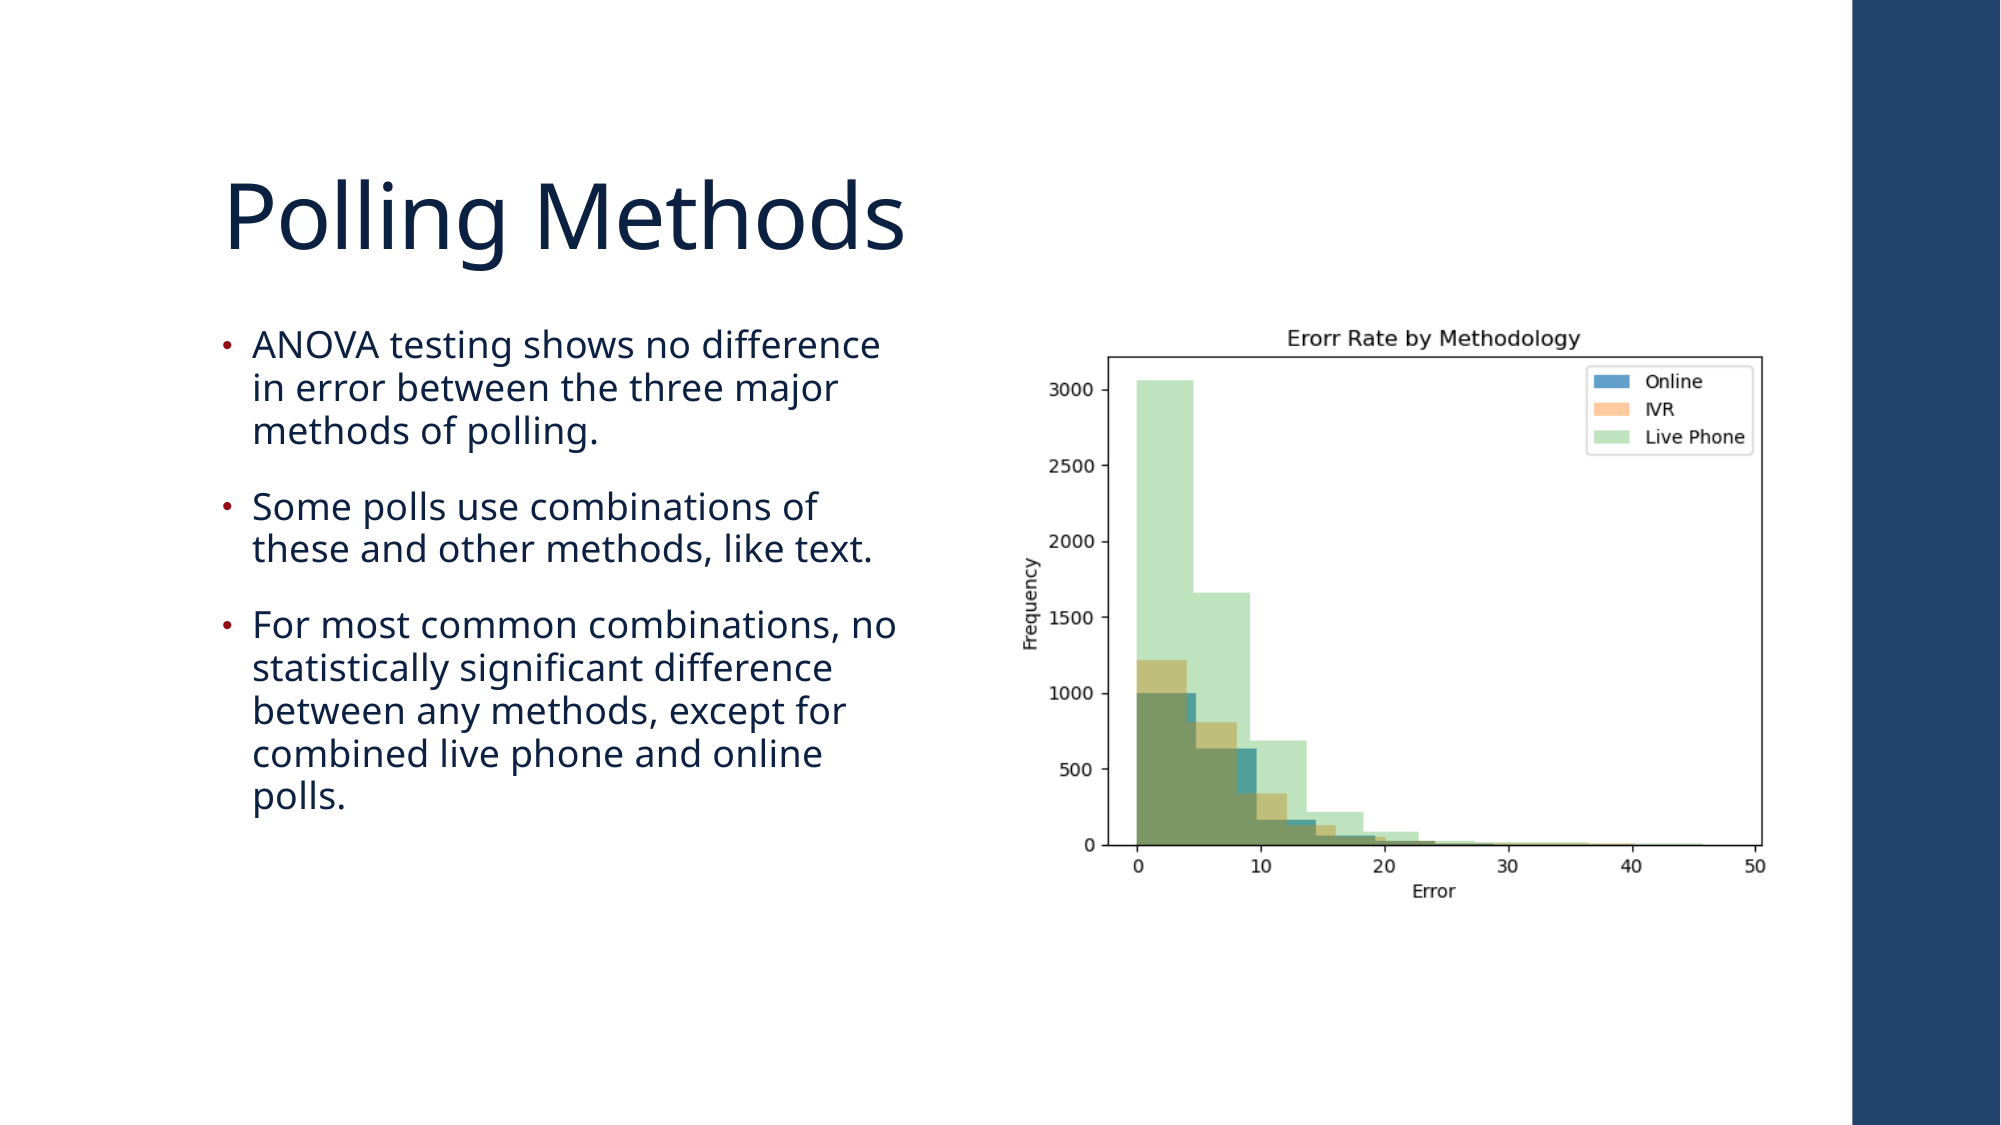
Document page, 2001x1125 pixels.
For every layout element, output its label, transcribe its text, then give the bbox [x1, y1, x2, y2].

list ANOVA testing shows no difference in error between the three major methods of polling. Some polls use combinations of these and other methods, like text. For most common combinations, no statistically significant difference between any methods, except for combined live phone and online polls. [206, 317, 929, 1014]
picture [1008, 316, 1780, 915]
title Polling Methods [206, 60, 1797, 278]
